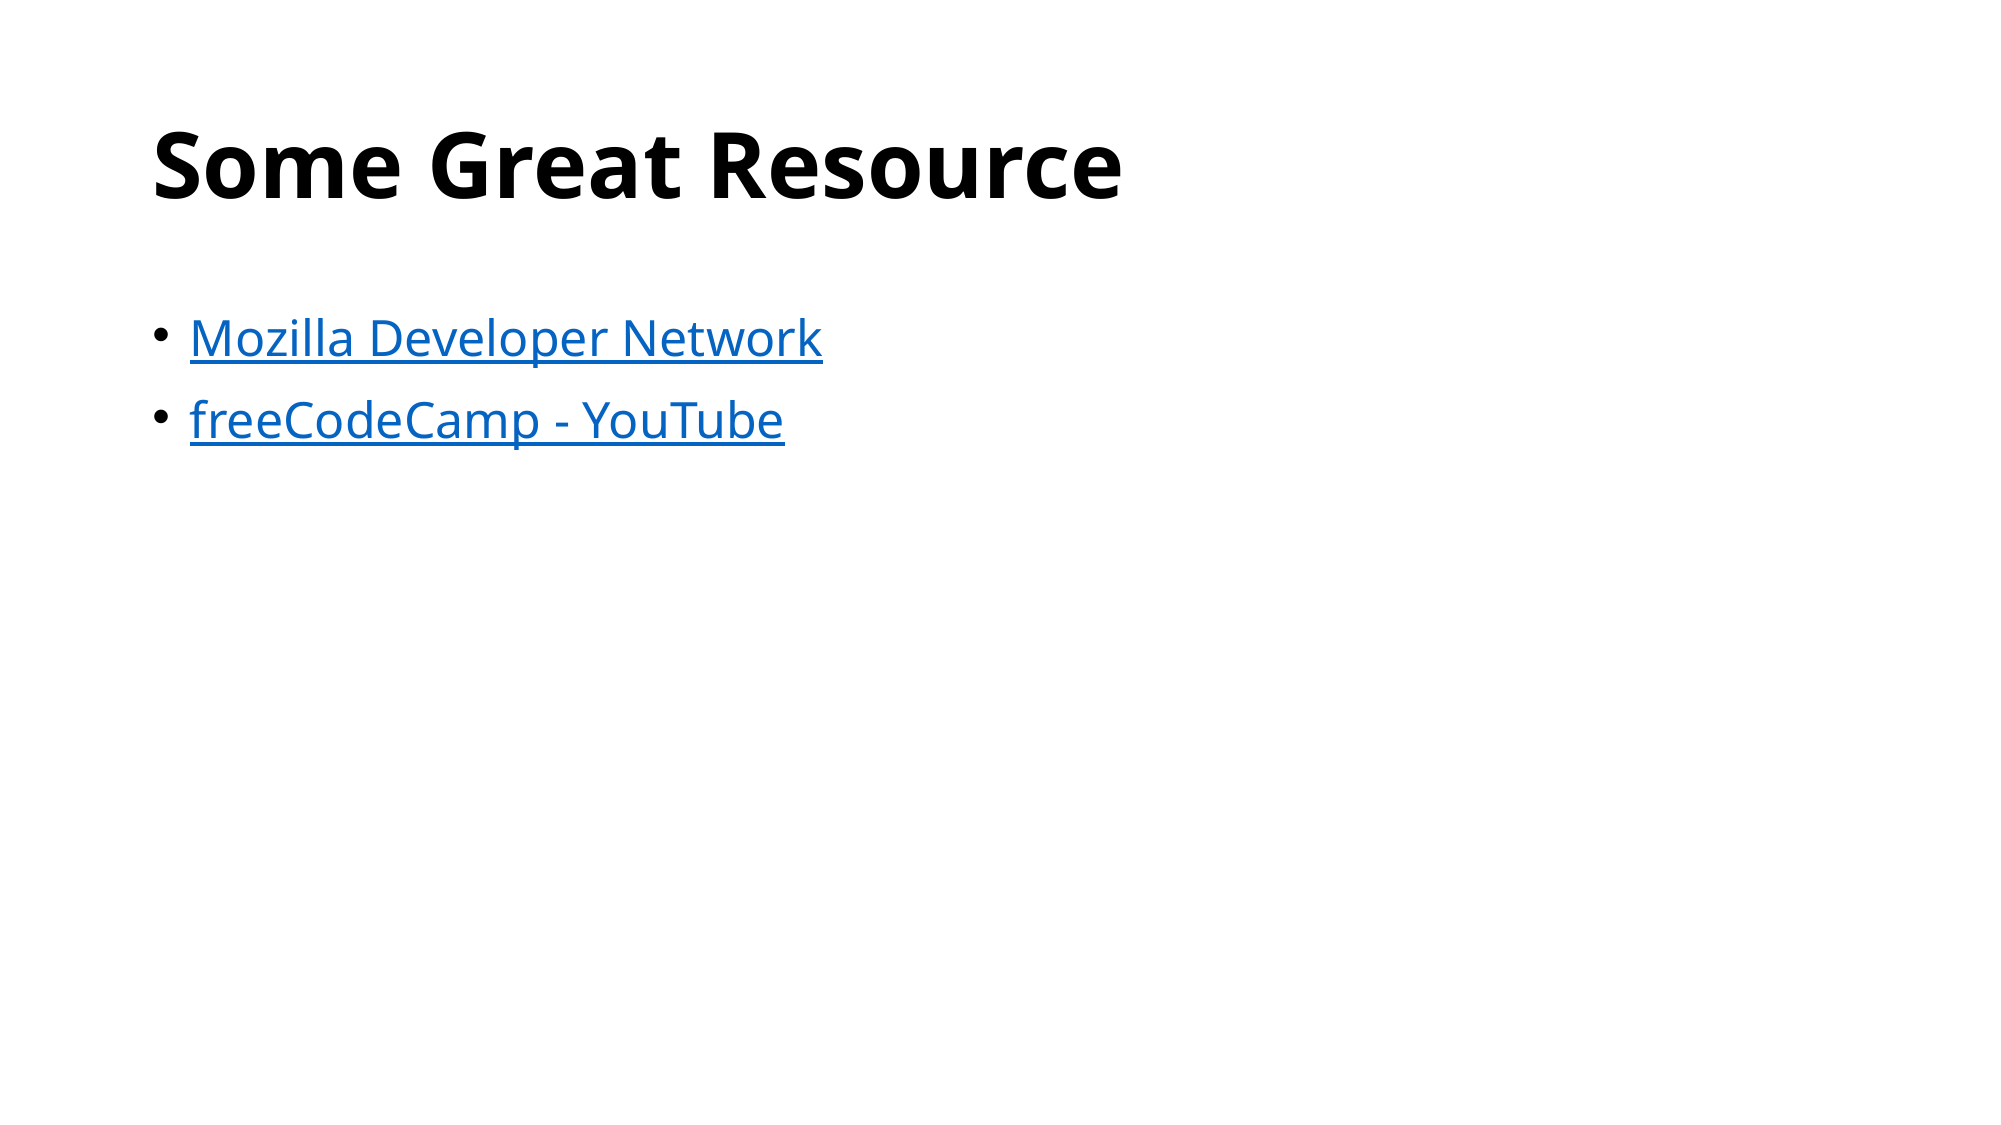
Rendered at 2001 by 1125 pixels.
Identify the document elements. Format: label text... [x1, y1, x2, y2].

list Mozilla Developer Network freeCodeCamp - YouTube [137, 299, 1863, 1014]
title Some Great Resource [137, 59, 1863, 278]
